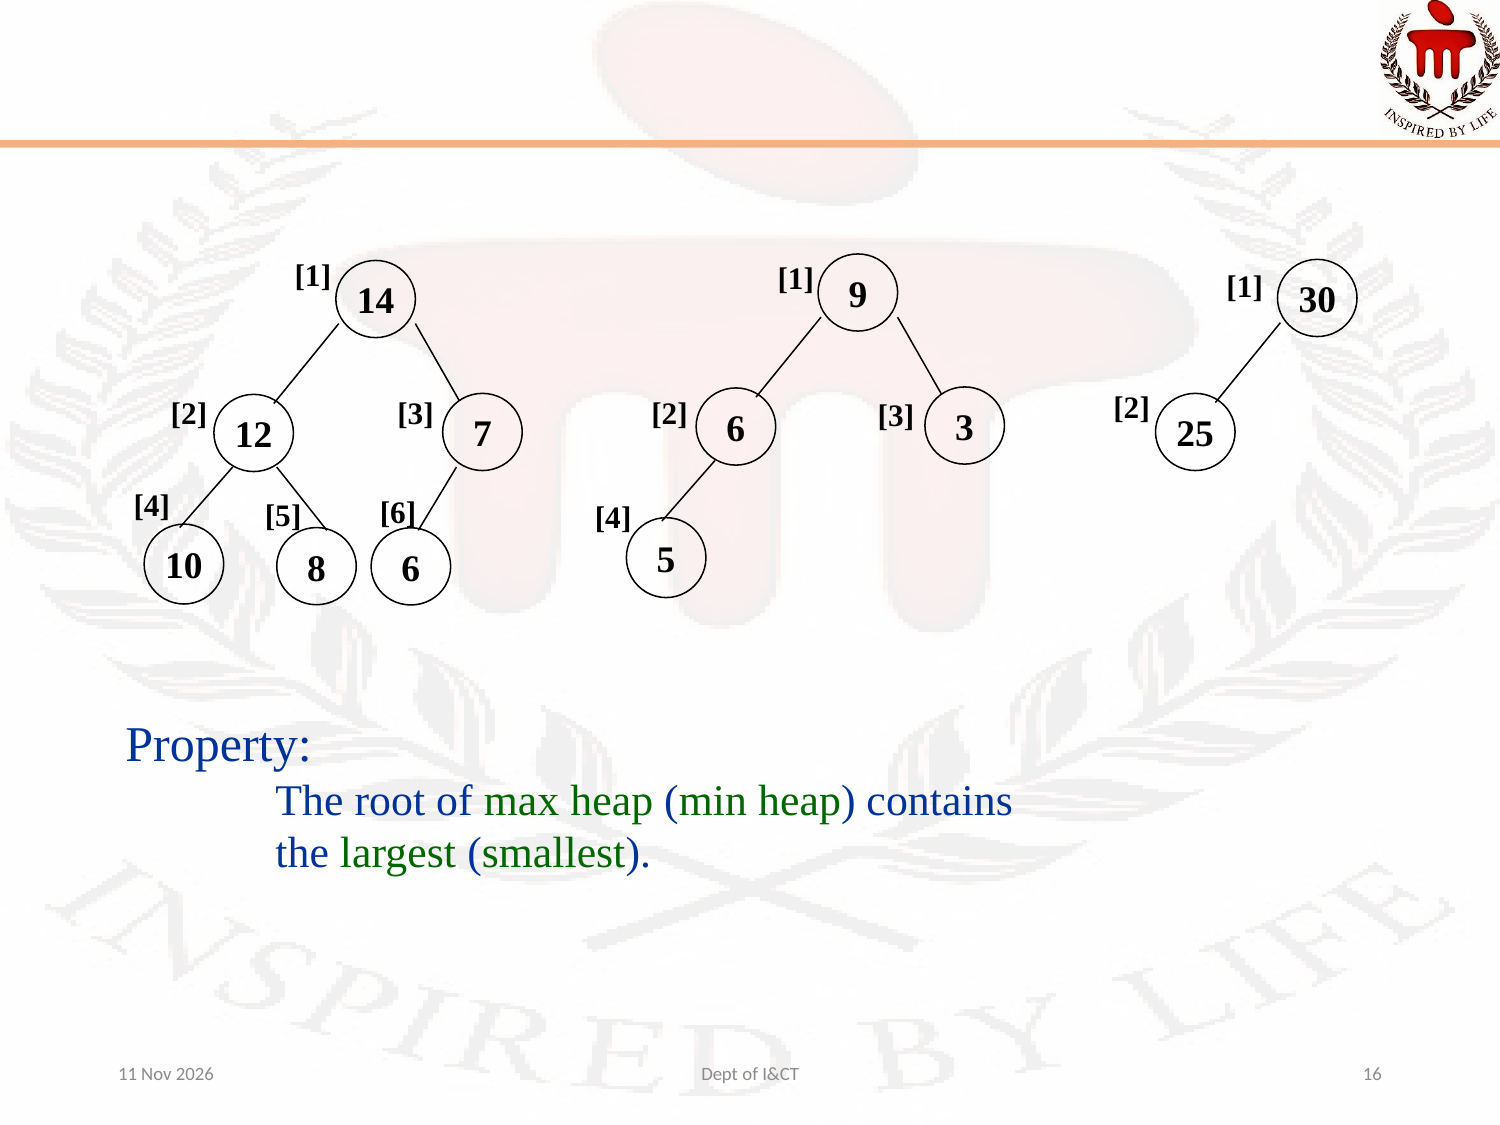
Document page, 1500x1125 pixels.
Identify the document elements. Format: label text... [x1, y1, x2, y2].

picture [1380, 0, 1500, 140]
slide_number 16 [1059, 1042, 1397, 1103]
text_box Property: The root of max heap (min heap) contains the largest (smallest). [110, 703, 1307, 884]
text_box [4] [111, 478, 143, 531]
footer Dept of I&CT [496, 1042, 1004, 1103]
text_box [143, 247, 1358, 605]
slide_number 29-Dec-21 [103, 1042, 441, 1103]
